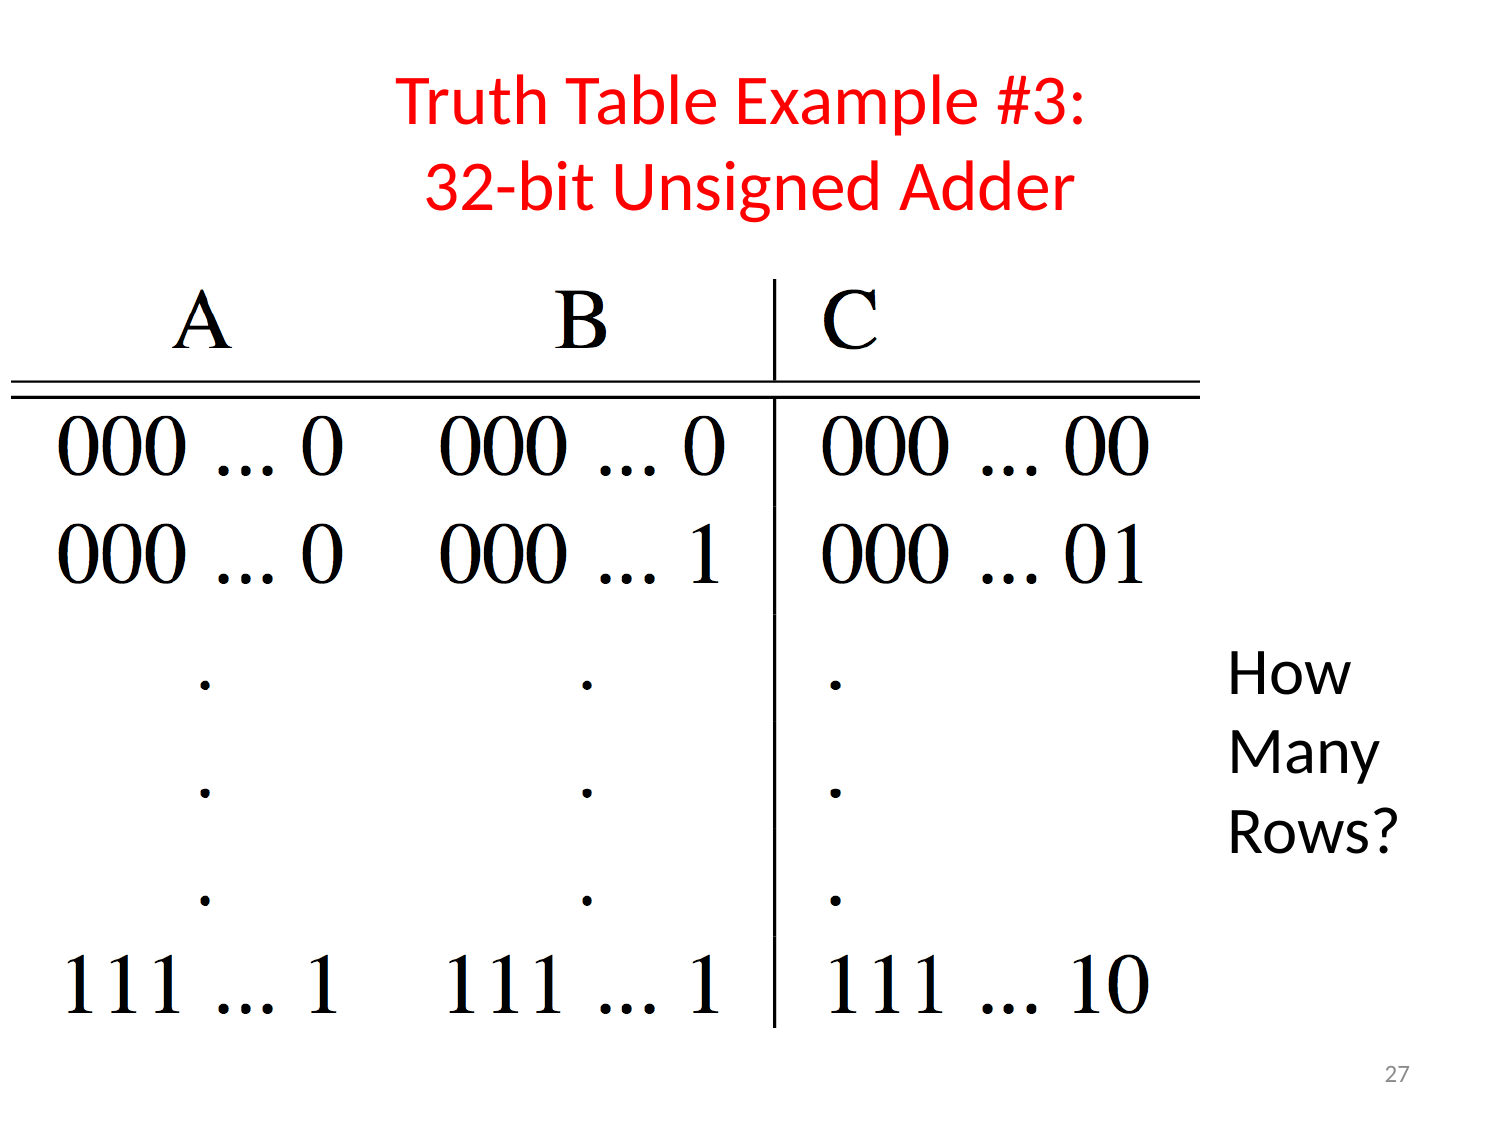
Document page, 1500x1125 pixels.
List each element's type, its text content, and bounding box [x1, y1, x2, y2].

text_box How Many Rows? [1213, 620, 1417, 875]
slide_number 27 [1074, 1042, 1425, 1103]
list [0, 278, 1209, 1029]
title Truth Table Example #3: 32-bit Unsigned Adder [75, 45, 1425, 233]
